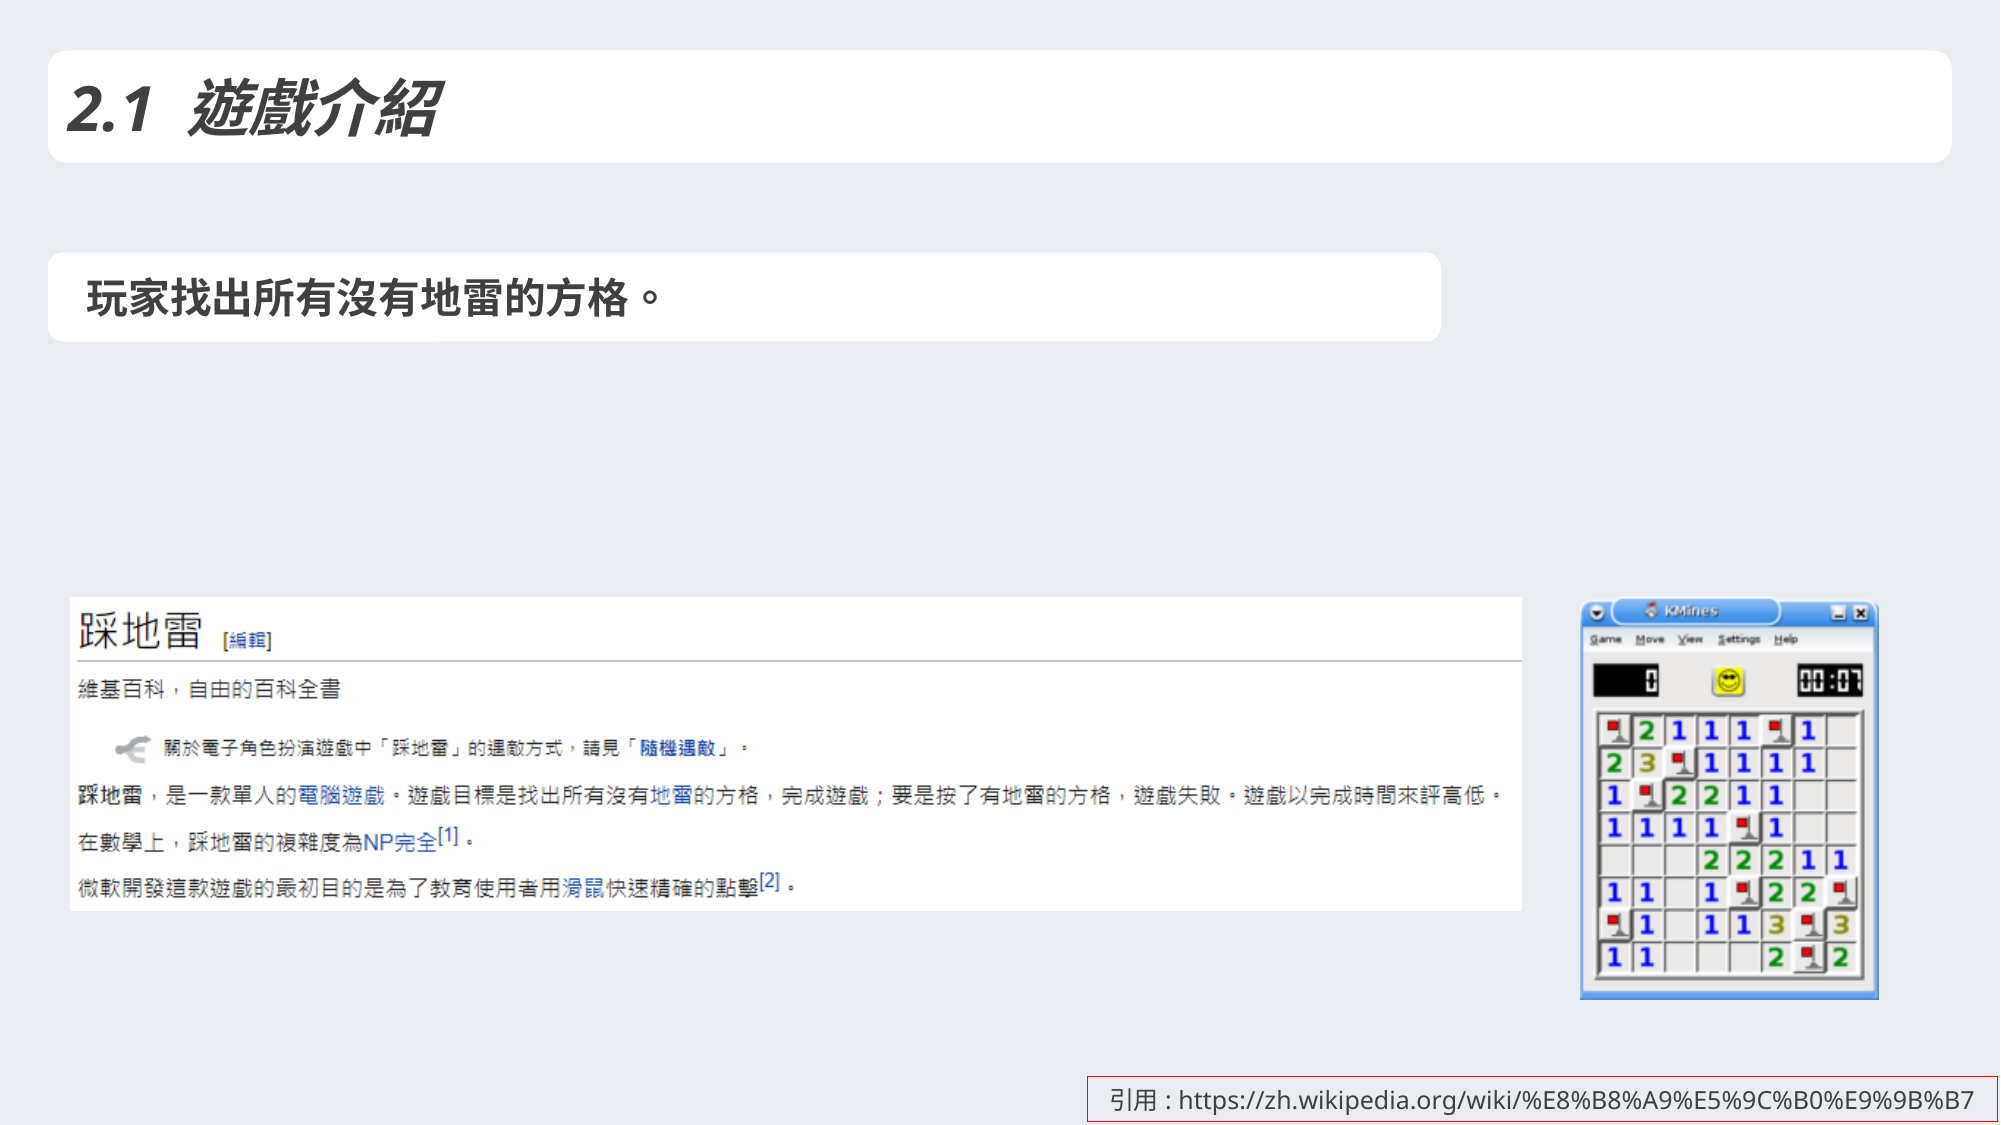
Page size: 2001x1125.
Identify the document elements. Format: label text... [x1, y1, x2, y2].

text_box 引用: https://zh.wikipedia.org/wiki/%E8%B8%A9%E5%9C%B0%E9%9B%B7 [1087, 1076, 1998, 1122]
text_box 玩家找出所有沒有地雷的方格。 [46, 251, 1442, 343]
picture [70, 597, 1522, 911]
picture [1579, 597, 1879, 1001]
text_box 2.1 遊戲介紹 [46, 49, 1954, 164]
